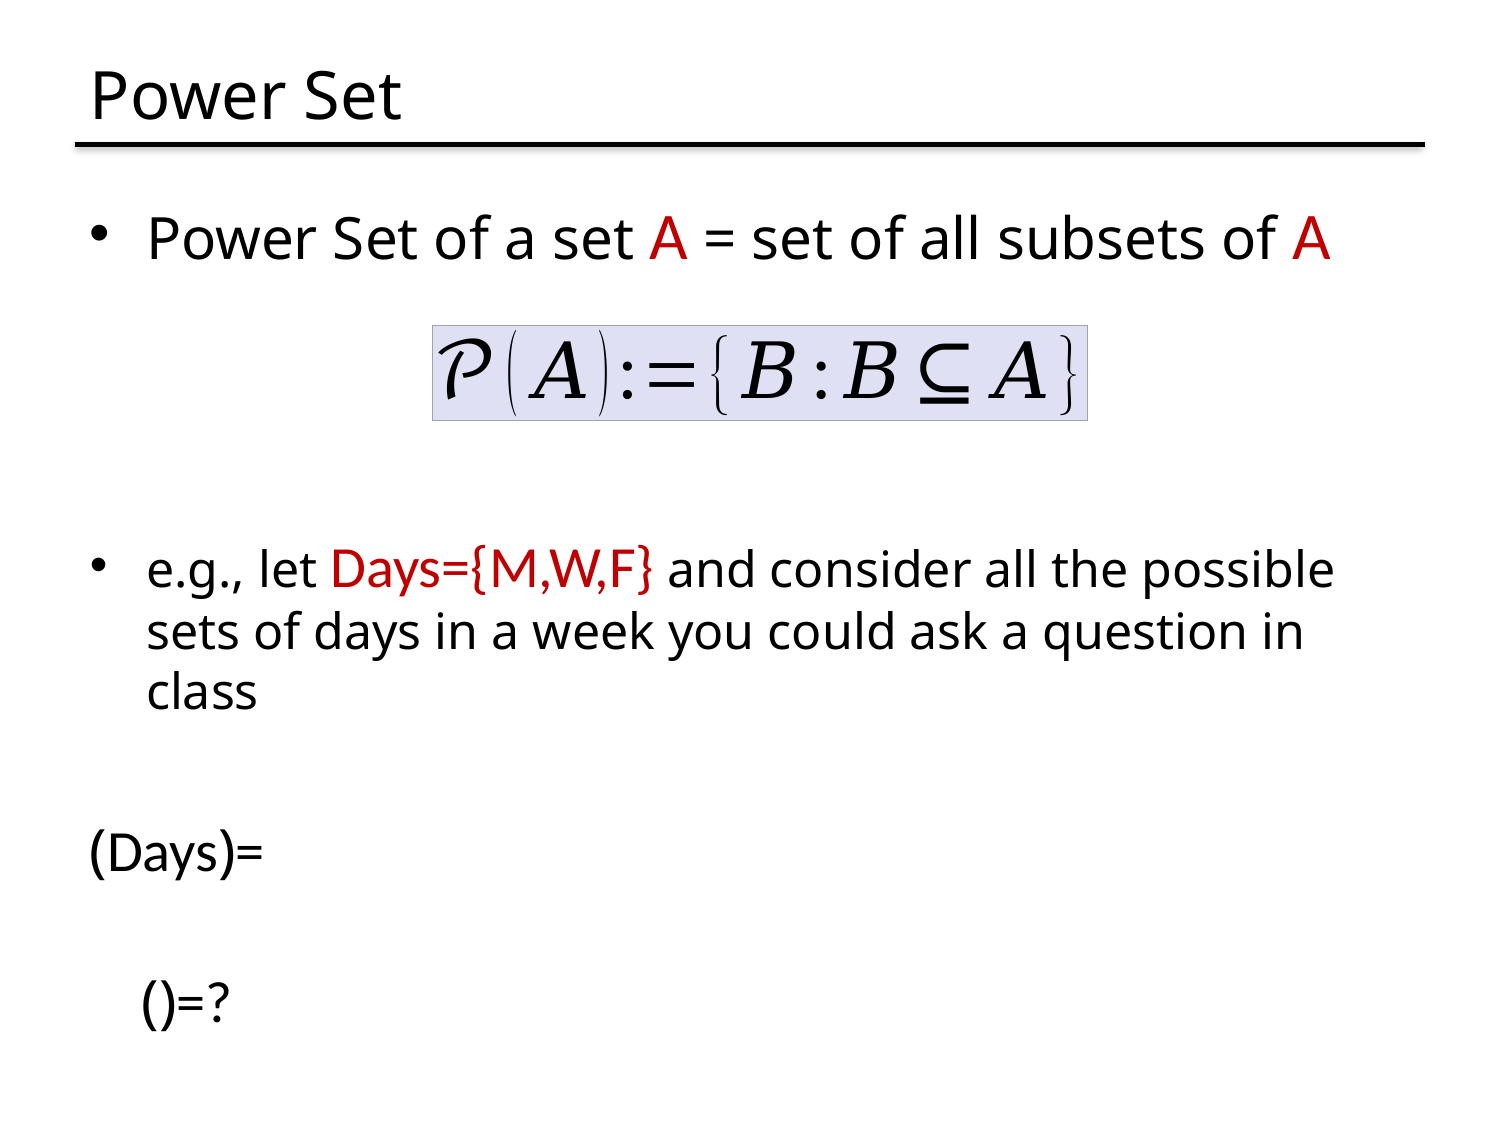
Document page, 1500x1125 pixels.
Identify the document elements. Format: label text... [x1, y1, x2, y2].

title Power Set [75, 45, 1425, 145]
